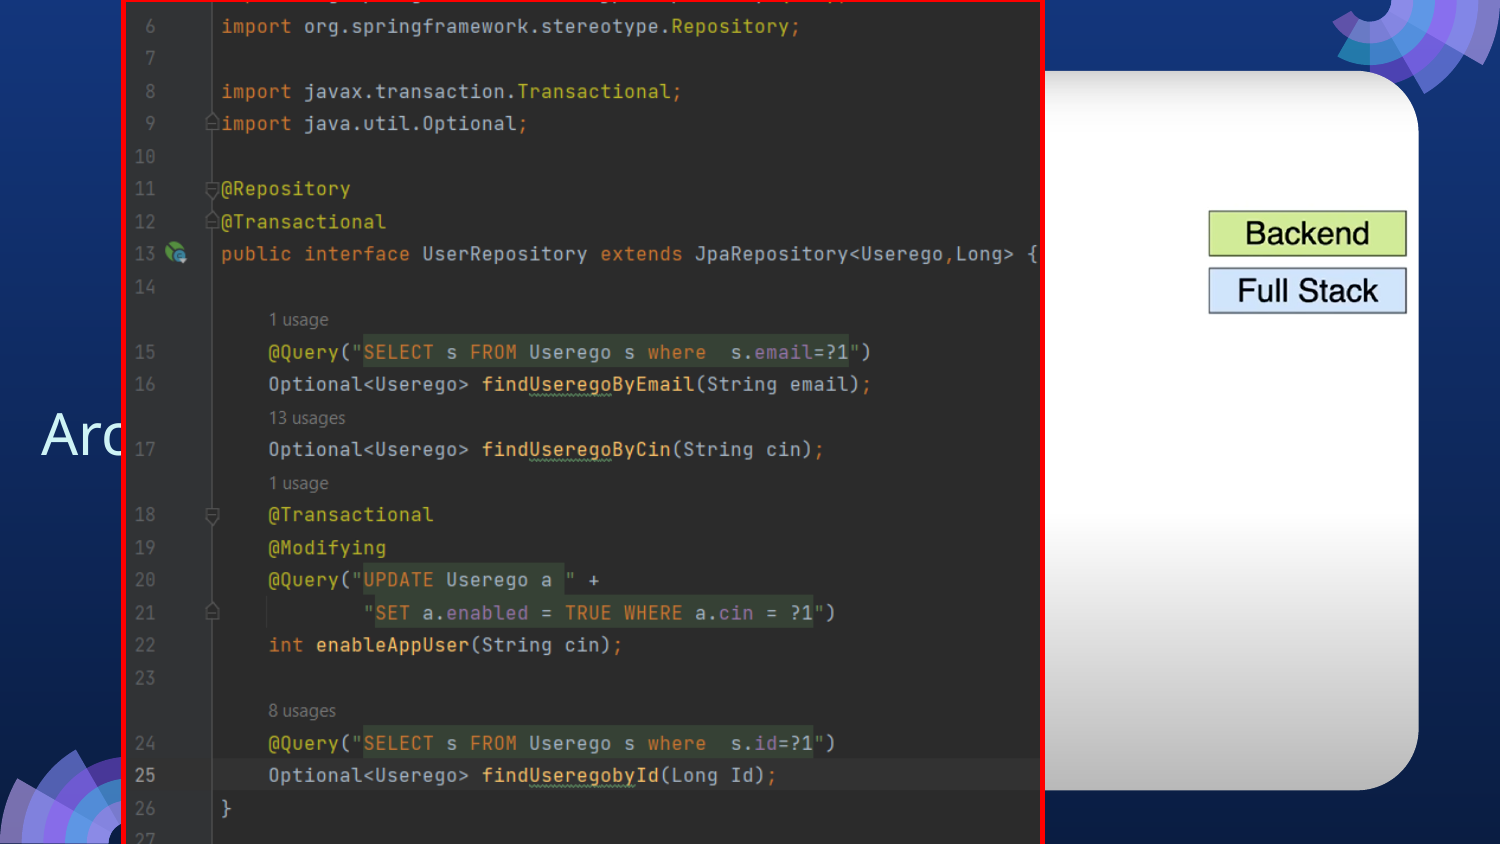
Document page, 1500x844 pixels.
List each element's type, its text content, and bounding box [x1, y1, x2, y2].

title Architecture: [16, 381, 120, 480]
picture [125, 1, 1419, 844]
